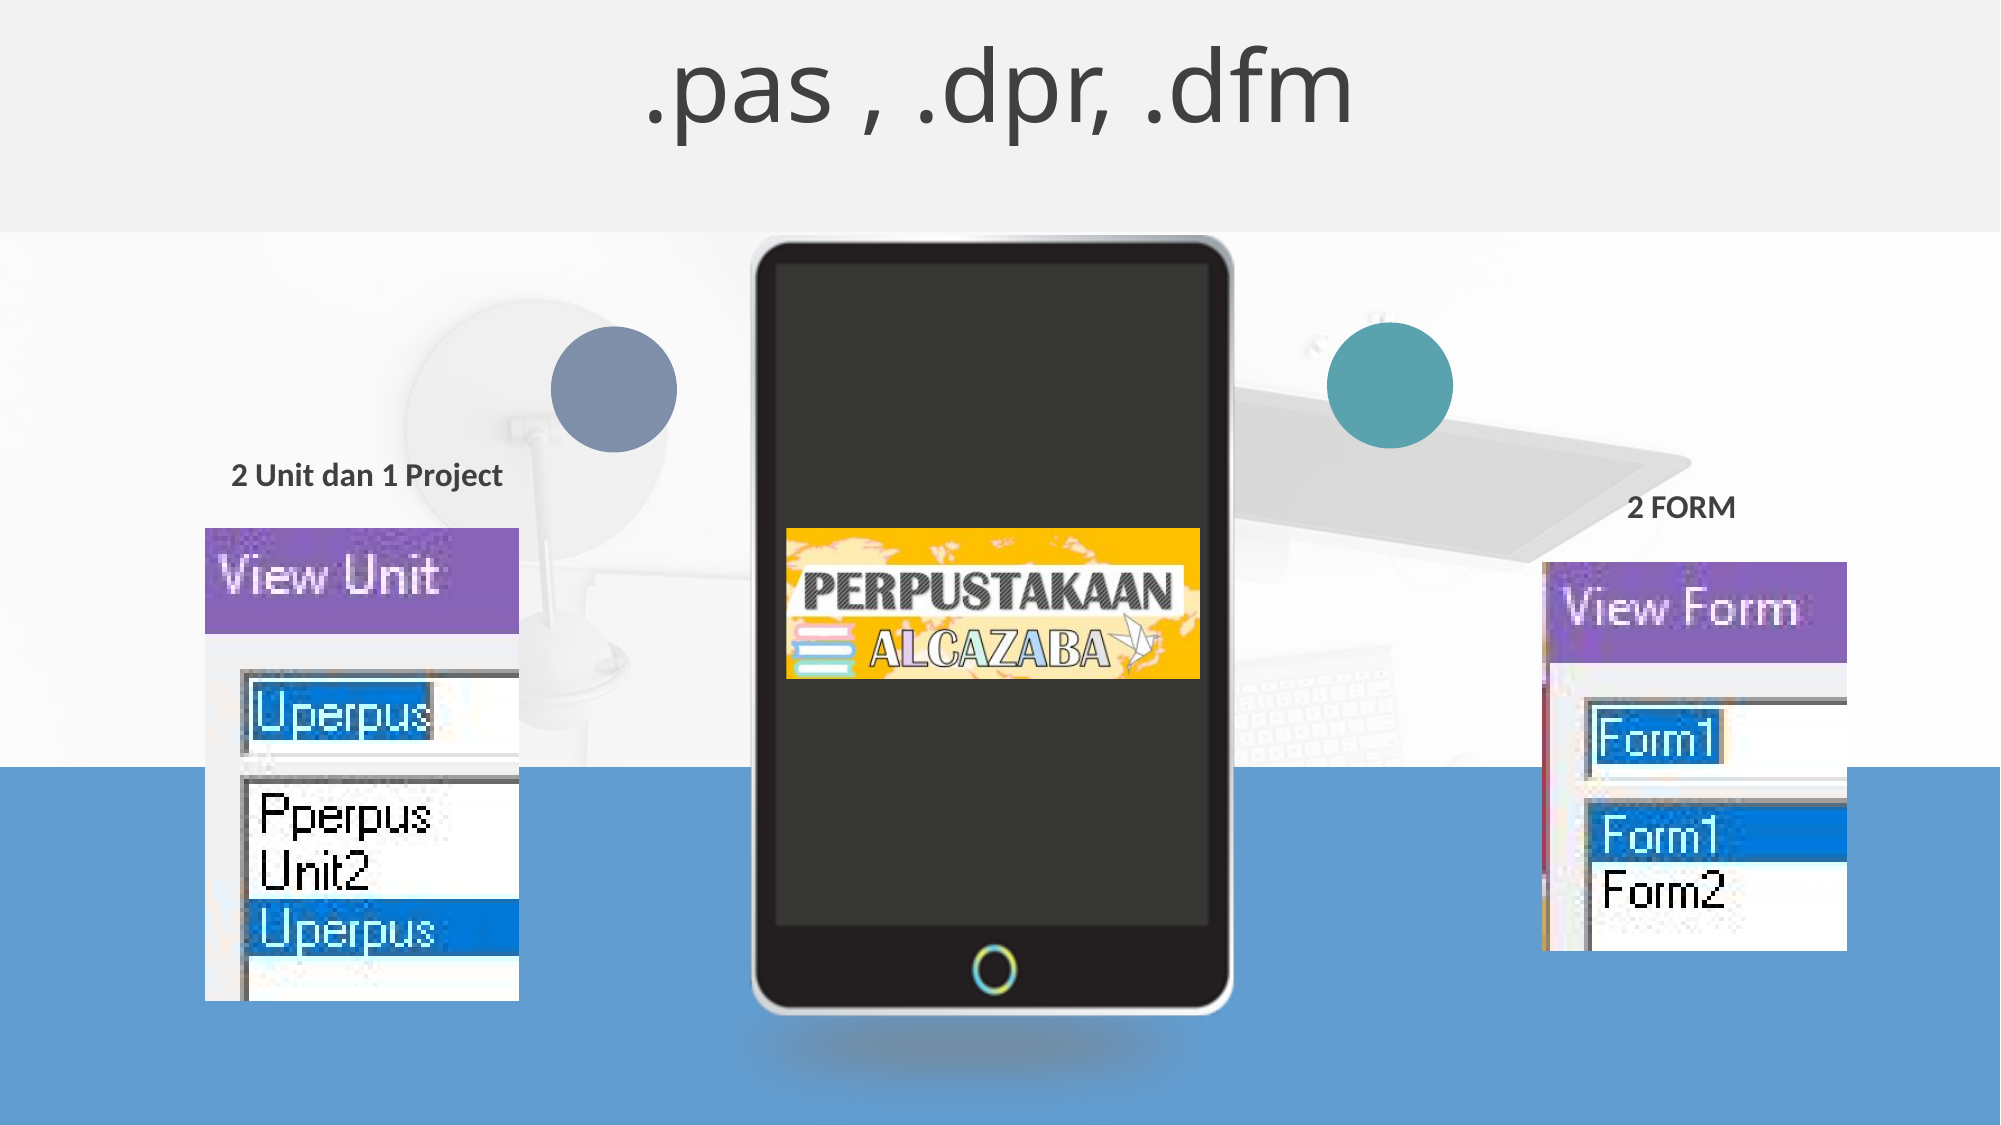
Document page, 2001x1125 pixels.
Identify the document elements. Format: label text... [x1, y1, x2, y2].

list .pas , .dpr, .dfm [0, 26, 2000, 153]
text_box [549, 325, 678, 454]
picture [0, 0, 2001, 1125]
text_box [1325, 321, 1455, 450]
text_box 2 FORM [1612, 477, 1847, 533]
text_box 2 Unit dan 1 Project [98, 445, 519, 501]
